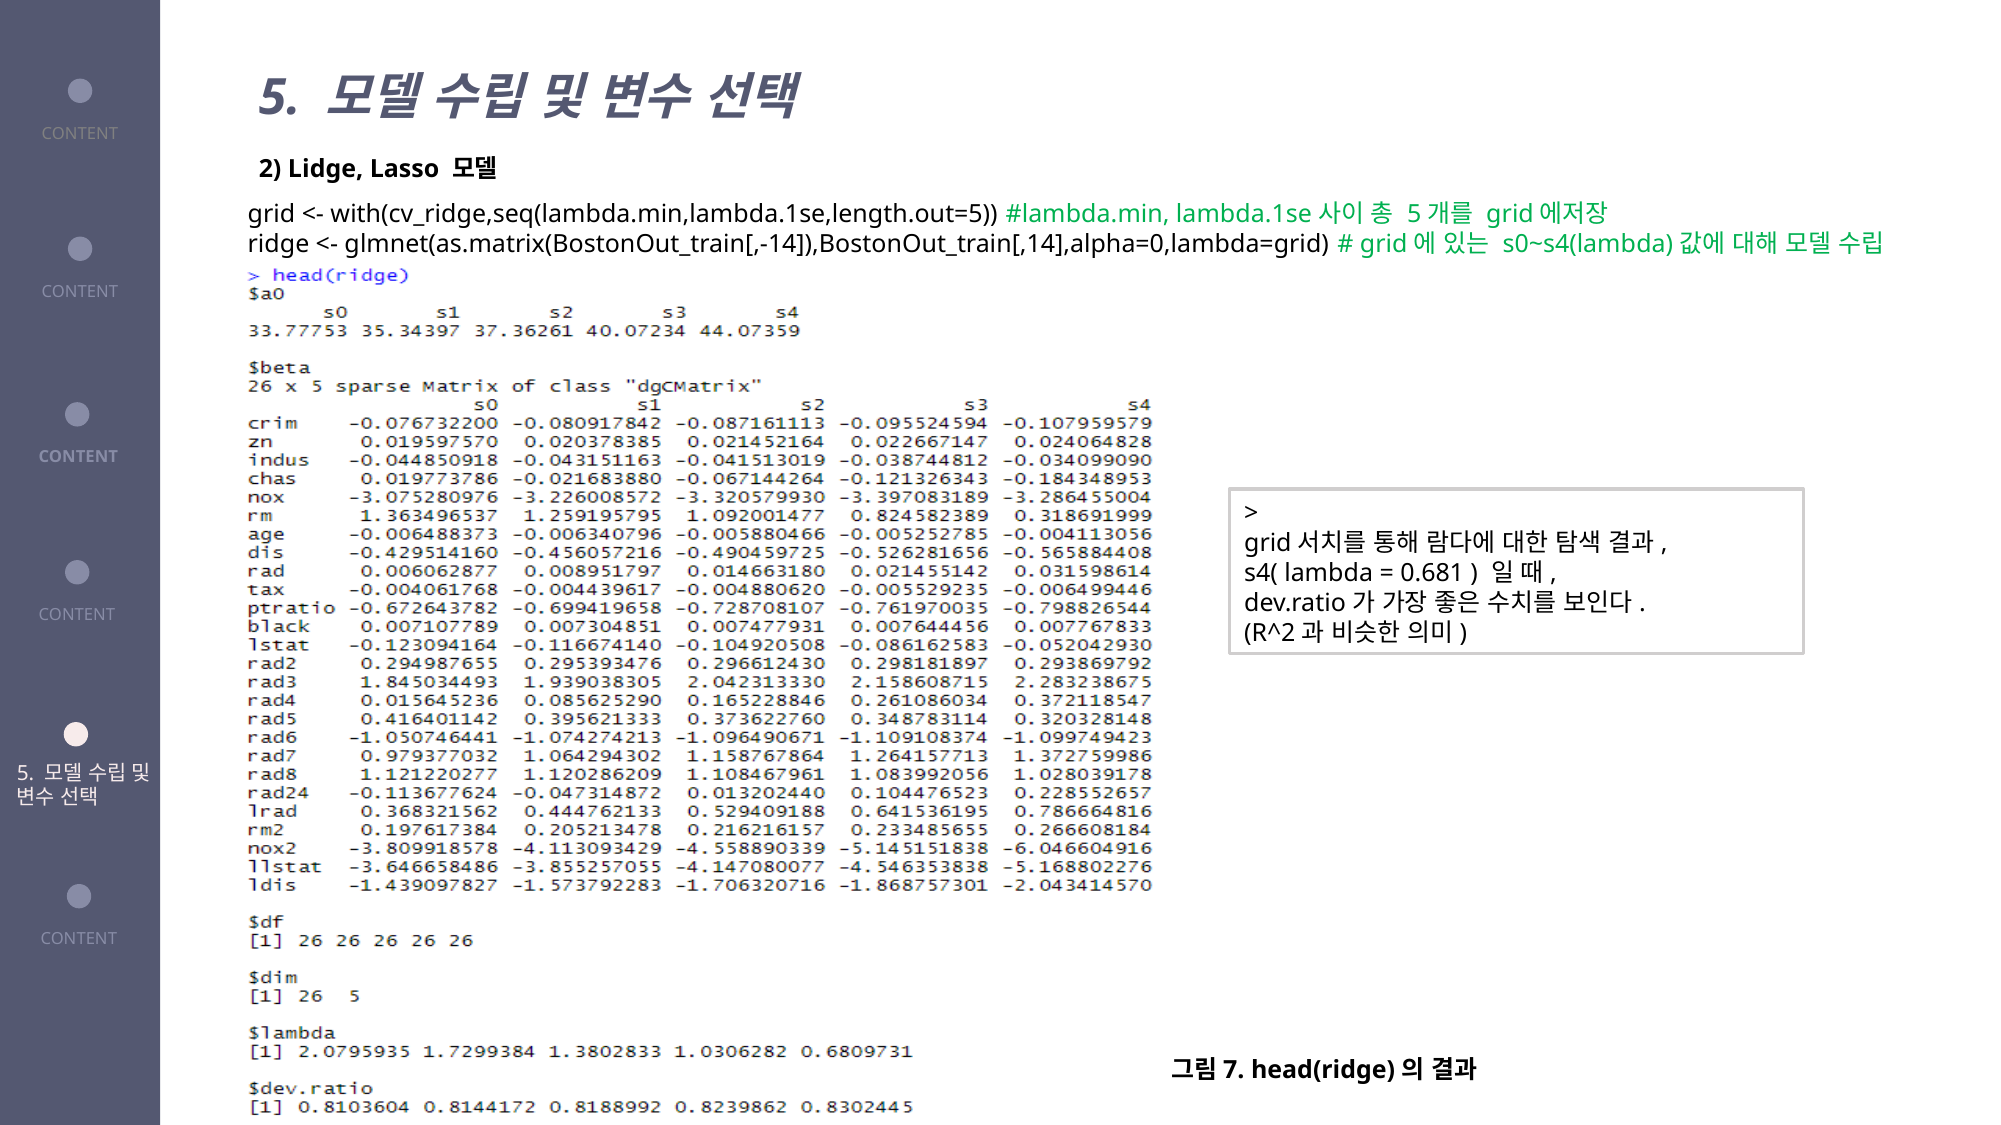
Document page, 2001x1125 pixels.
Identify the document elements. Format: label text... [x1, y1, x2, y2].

text_box [62, 721, 90, 748]
text_box 2) Lidge, Lasso 모델 [243, 144, 1054, 190]
text_box 그림7. head(ridge)의 결과 [1157, 1046, 1543, 1091]
text_box 5. 모델 수립 및 변수 선택 [2, 751, 166, 817]
text_box CONTENT [23, 438, 134, 474]
text_box [0, 0, 161, 1125]
text_box [65, 882, 93, 910]
text_box CONTENT [26, 273, 134, 308]
text_box [66, 235, 94, 263]
text_box [63, 559, 91, 586]
picture [243, 260, 1157, 1120]
text_box CONTENT [26, 115, 134, 150]
text_box CONTENT [25, 920, 133, 956]
text_box CONTENT [24, 596, 131, 632]
text_box [66, 77, 94, 105]
text_box > grid서치를 통해 람다에 대한 탐색 결과, s4( lambda = 0.681 ) 일 때, dev.ratio가 가장 좋은 수치를 보인다. (R^2과 비슷한 의미) [1229, 488, 1804, 654]
text_box 5. 모델 수립 및 변수 선택 [243, 26, 1150, 132]
text_box [63, 401, 91, 428]
text_box grid <- with(cv_ridge,seq(lambda.min,lambda.1se,length.out=5)) #lambda.min, lambda.1se사이 총 5개를 grid에저장 ridge <- glmnet(as.matrix(BostonOut_train[,-14]),BostonOut_train[,14],alpha=0,lambda=grid) # grid에 있는 s0~s4(lambda)값에 대해 모델 수립 [233, 190, 1990, 295]
